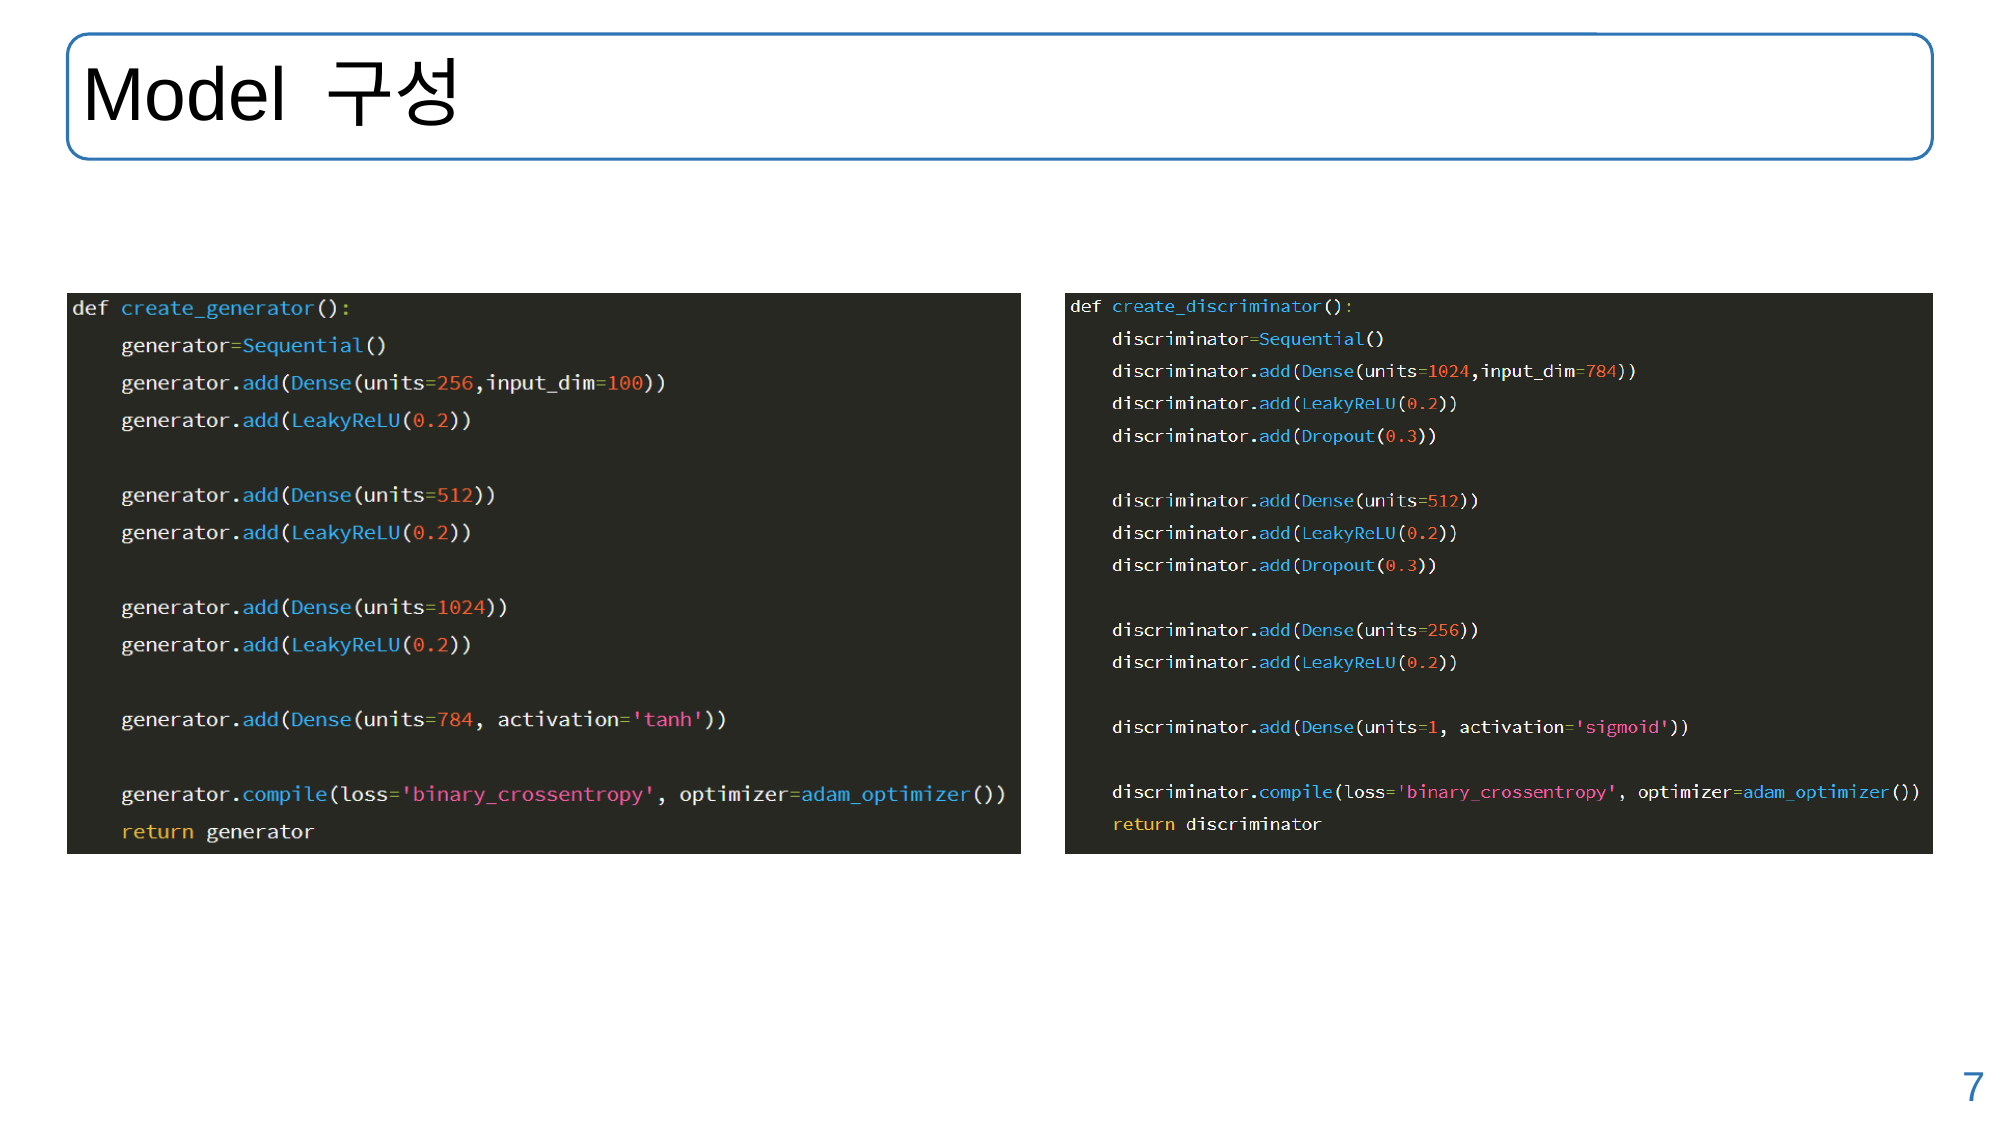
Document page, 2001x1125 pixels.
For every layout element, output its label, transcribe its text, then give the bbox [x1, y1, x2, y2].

picture [67, 293, 1021, 855]
picture [1064, 293, 1933, 855]
title Model 구성 [67, 34, 1933, 160]
